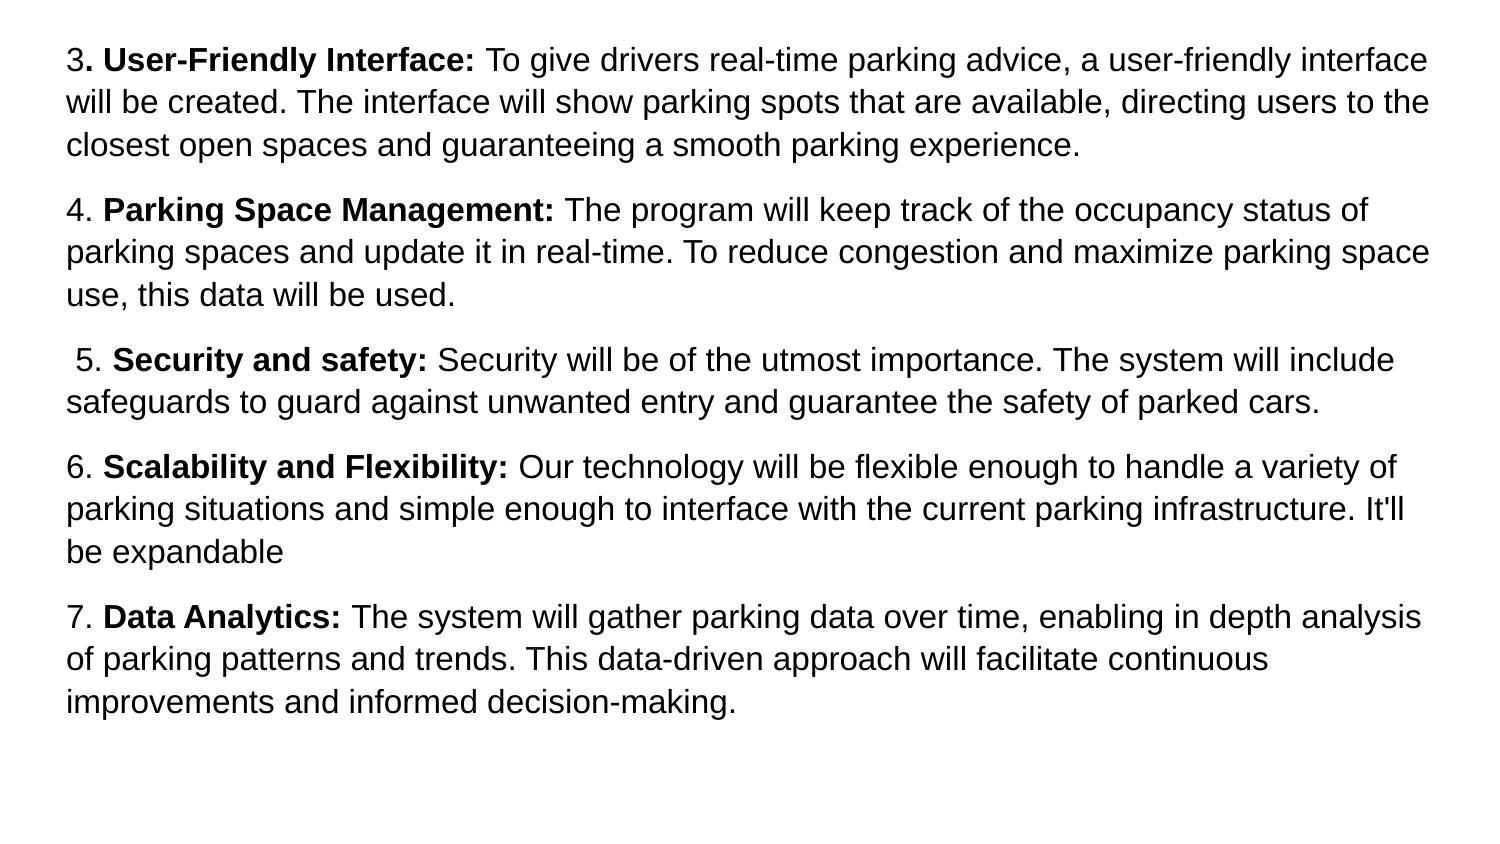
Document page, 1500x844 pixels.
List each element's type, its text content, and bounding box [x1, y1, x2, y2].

list 3. User-Friendly Interface: To give drivers real-time parking advice, a user-friendly interface will be created. The interface will show parking spots that are available, directing users to the closest open spaces and guaranteeing a smooth parking experience. 4. Parking Space Management: The program will keep track of the occupancy status of parking spaces and update it in real-time. To reduce congestion and maximize parking space use, this data will be used. 5. Security and safety: Security will be of the utmost importance. The system will include safeguards to guard against unwanted entry and guarantee the safety of parked cars. 6. Scalability and Flexibility: Our technology will be flexible enough to handle a variety of parking situations and simple enough to interface with the current parking infrastructure. It'll be expandable 7. Data Analytics: The system will gather parking data over time, enabling in depth analysis of parking patterns and trends. This data-driven approach will facilitate continuous improvements and informed decision-making. [51, 20, 1449, 750]
